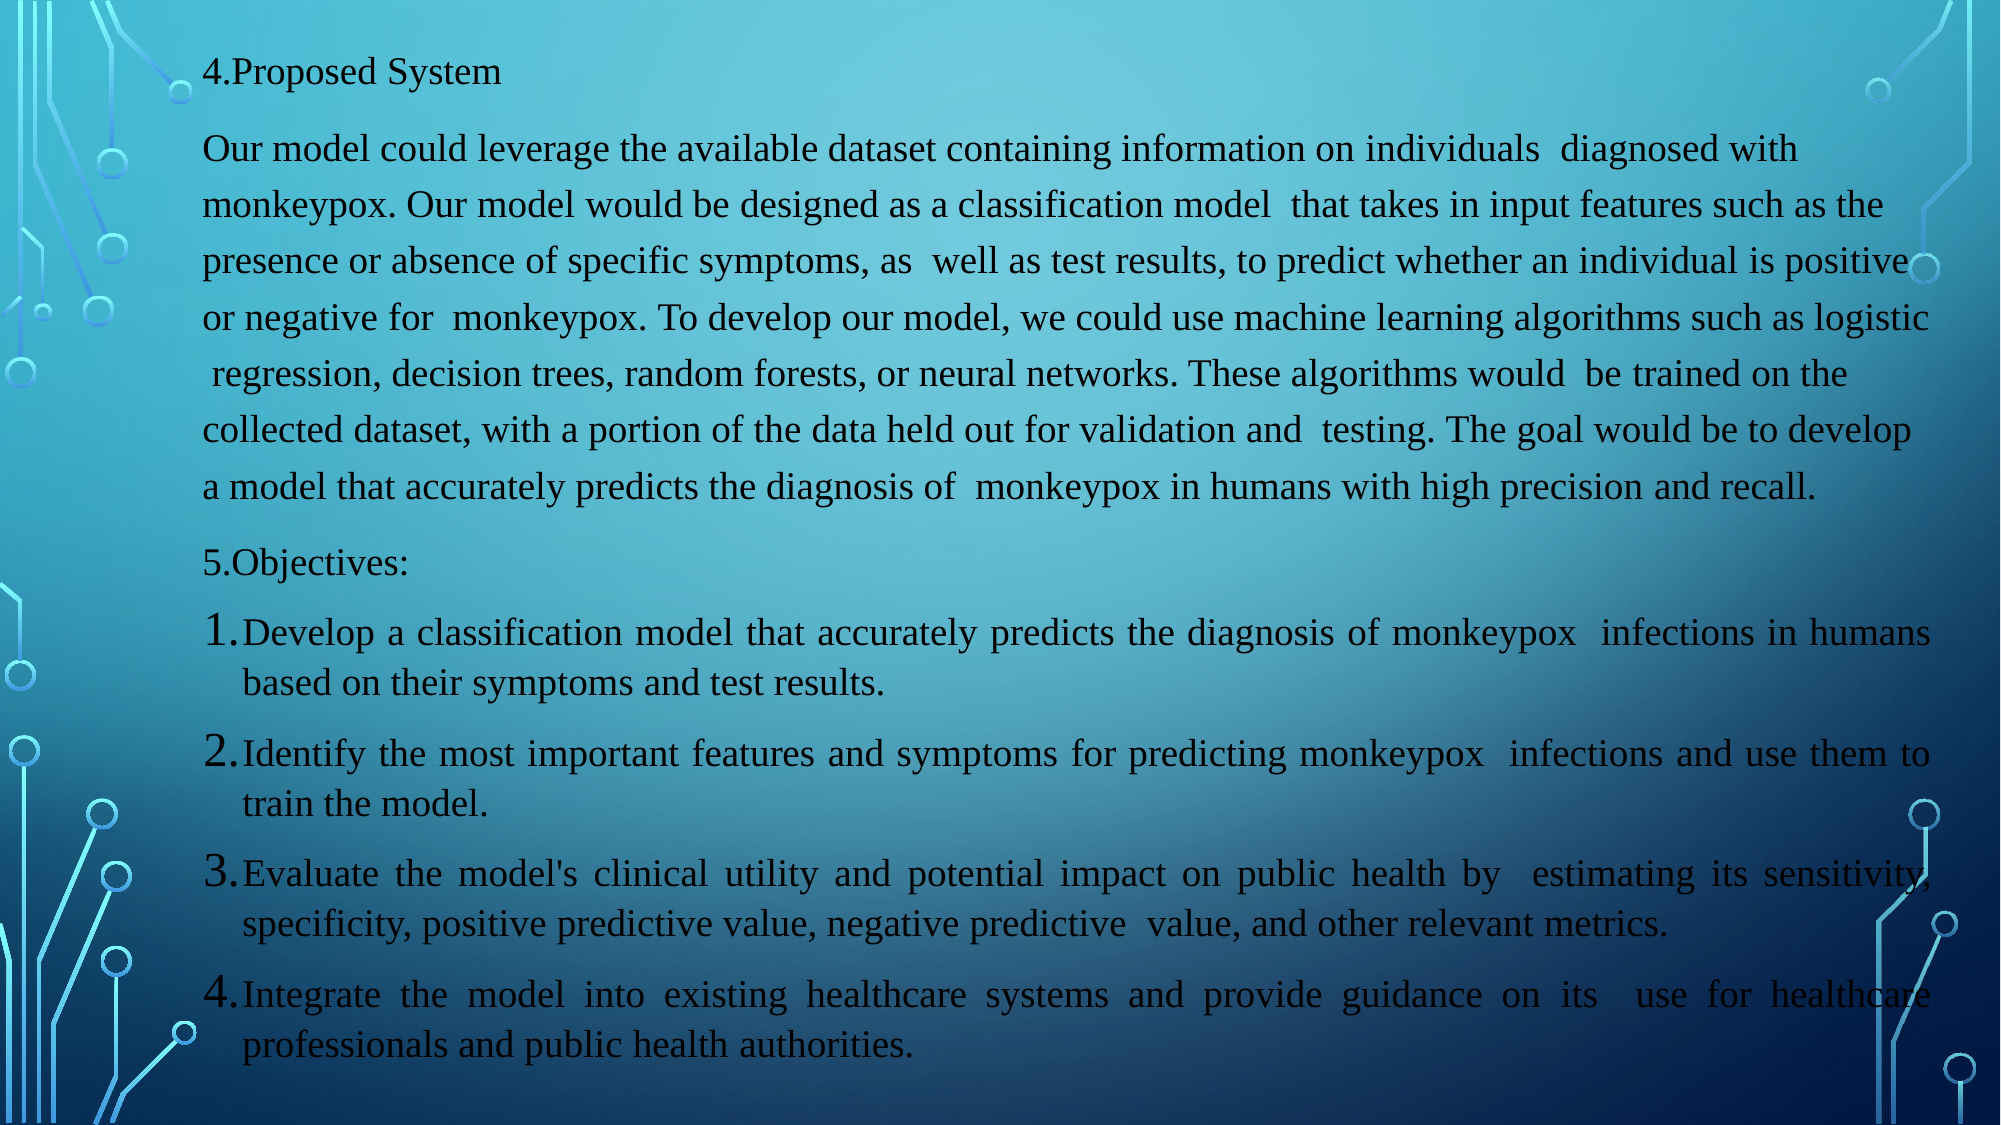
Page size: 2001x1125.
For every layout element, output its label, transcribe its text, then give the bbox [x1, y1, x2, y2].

list 4.Proposed System Our model could leverage the available dataset containing information on individuals diagnosed with monkeypox. Our model would be designed as a classification model that takes in input features such as the presence or absence of specific symptoms, as well as test results, to predict whether an individual is positive or negative for monkeypox. To develop our model, we could use machine learning algorithms such as logistic regression, decision trees, random forests, or neural networks. These algorithms would be trained on the collected dataset, with a portion of the data held out for validation and testing. The goal would be to develop a model that accurately predicts the diagnosis of monkeypox in humans with high precision and recall. 5.Objectives: Develop a classification model that accurately predicts the diagnosis of monkeypox infections in humans based on their symptoms and test results. Identify the most important features and symptoms for predicting monkeypox infections and use them to train the model. Evaluate the model's clinical utility and potential impact on public health by estimating its sensitivity, specificity, positive predictive value, negative predictive value, and other relevant metrics. Integrate the model into existing healthcare systems and provide guidance on its use for healthcare professionals and public health authorities. [187, 28, 1948, 1103]
